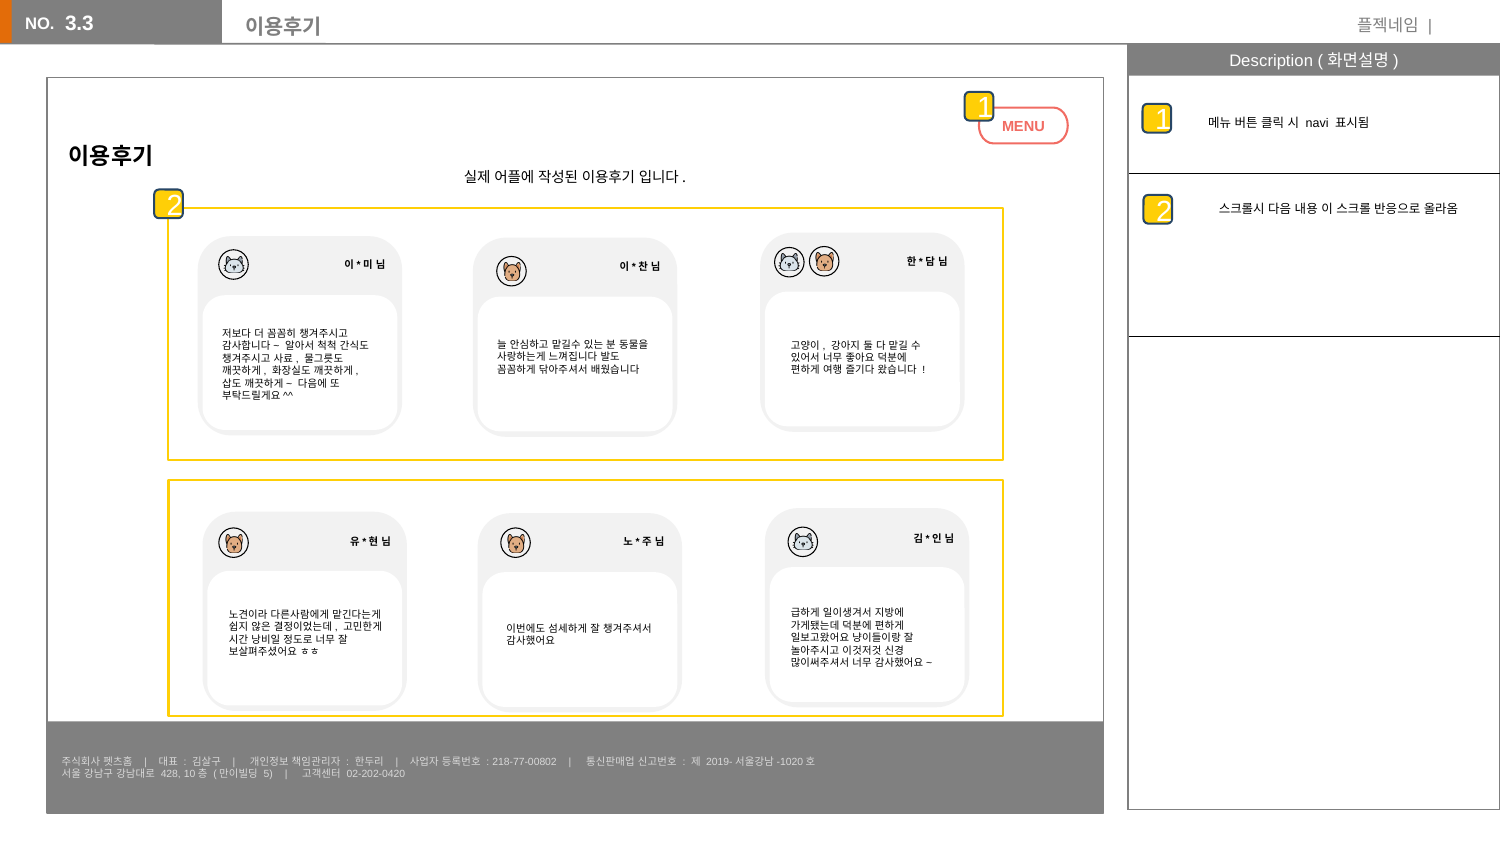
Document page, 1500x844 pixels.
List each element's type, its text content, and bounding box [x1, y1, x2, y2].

list 3.3 [64, 2, 231, 50]
text_box 이용후기 [53, 134, 283, 177]
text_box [774, 247, 805, 278]
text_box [787, 526, 818, 557]
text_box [197, 235, 403, 436]
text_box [496, 256, 527, 287]
text_box 1 [1140, 101, 1174, 135]
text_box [218, 249, 249, 280]
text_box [477, 512, 683, 713]
title 이용후기 [230, 0, 1073, 47]
text_box [166, 478, 1005, 719]
text_box 1 [962, 89, 996, 123]
text_box MENU [976, 105, 1070, 146]
text_box 스크롤시 다음 내용 이 스크롤 반응으로 올라옴 [1203, 193, 1480, 224]
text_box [764, 507, 970, 708]
text_box [166, 206, 1005, 463]
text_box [759, 232, 965, 433]
text_box 2 [152, 187, 185, 221]
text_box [809, 246, 840, 277]
text_box 실제 어플에 작성된 이용후기 입니다. [449, 160, 702, 193]
text_box 2 [1141, 192, 1175, 226]
text_box 메뉴 버튼 클릭 시 navi 표시됨 [1193, 107, 1469, 138]
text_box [202, 511, 408, 712]
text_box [500, 527, 531, 558]
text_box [472, 237, 678, 438]
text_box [218, 527, 249, 558]
text_box [45, 75, 1106, 815]
